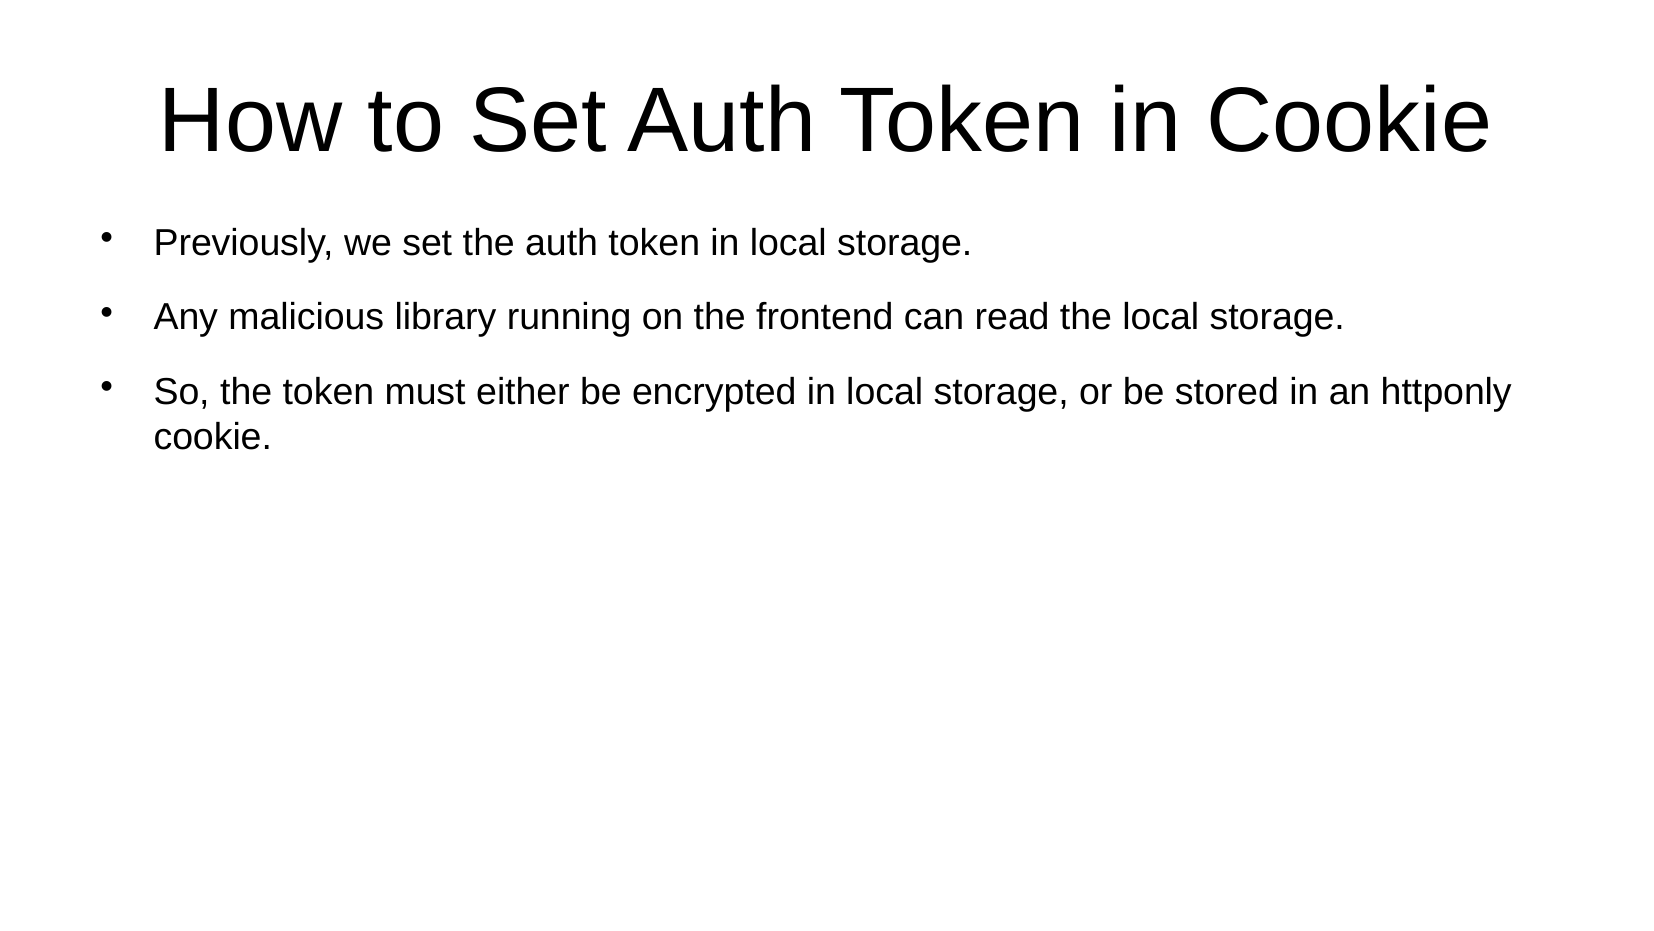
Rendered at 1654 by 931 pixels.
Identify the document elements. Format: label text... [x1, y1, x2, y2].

list Previously, we set the auth token in local storage. Any malicious library running on the frontend can read the local storage. So, the token must either be encrypted in local storage, or be stored in an httponly cookie. [82, 217, 1571, 757]
title How to Set Auth Token in Cookie [82, 37, 1571, 192]
